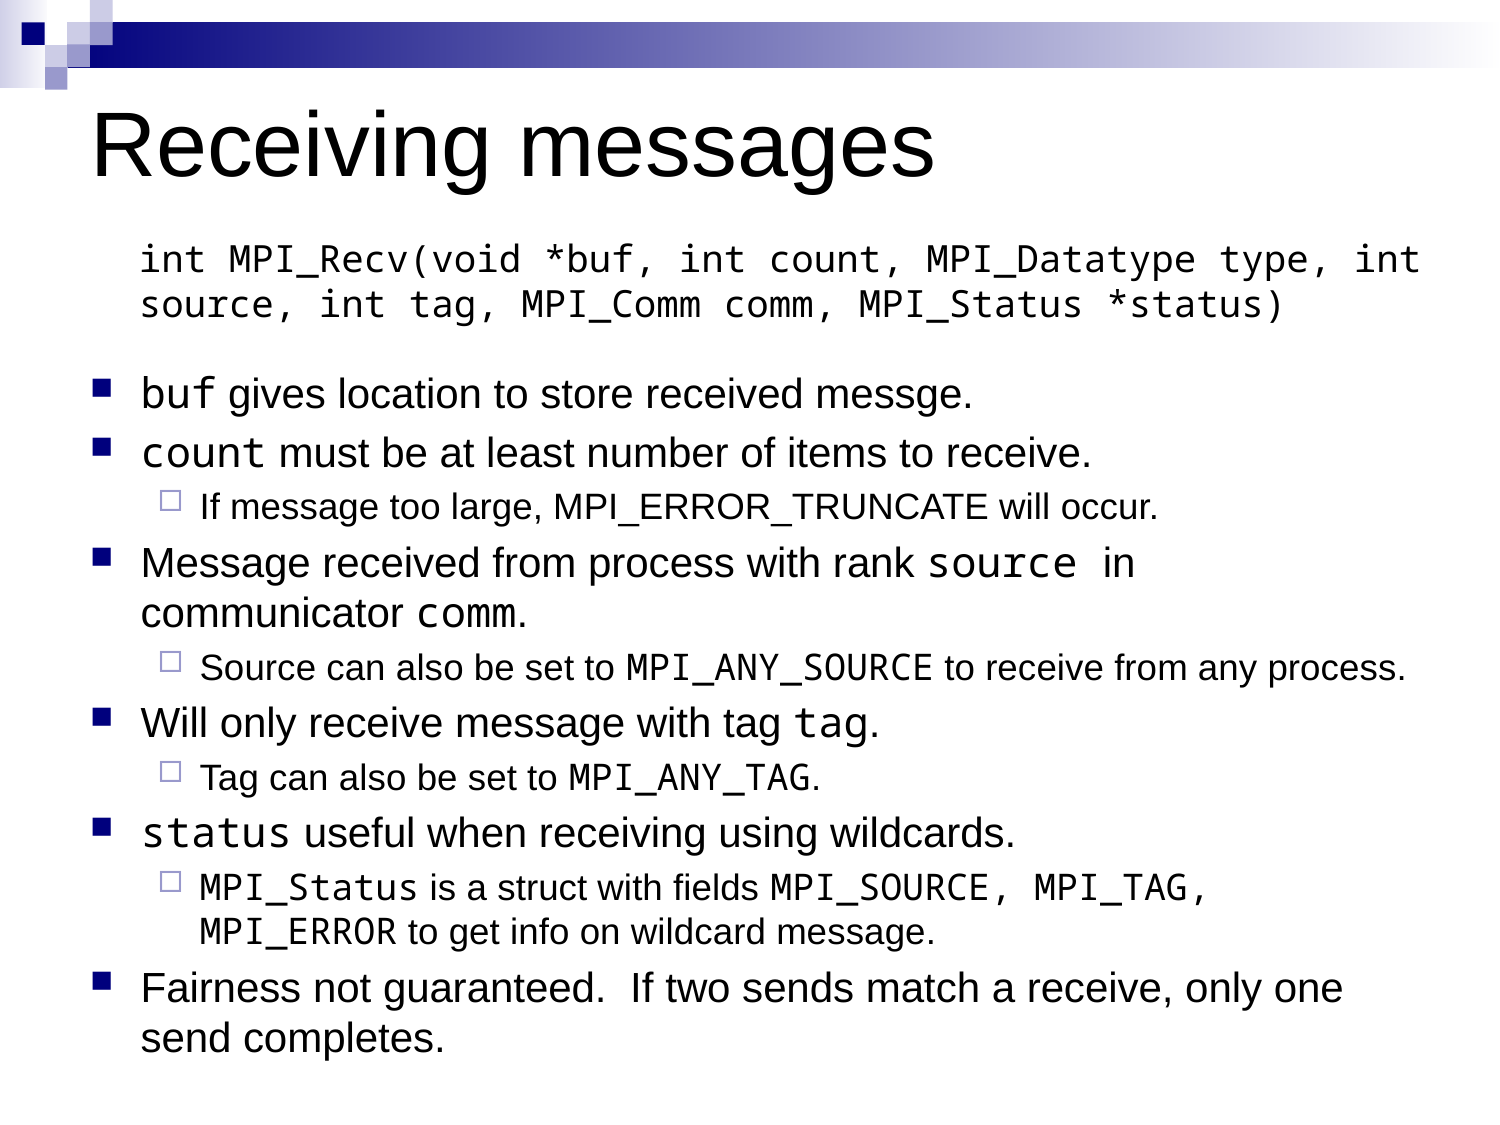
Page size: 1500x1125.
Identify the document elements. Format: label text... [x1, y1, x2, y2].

list buf gives location to store received messge. count must be at least number of items to receive. If message too large, MPI_ERROR_TRUNCATE will occur. Message received from process with rank source in communicator comm. Source can also be set to MPI_ANY_SOURCE to receive from any process. Will only receive message with tag tag. Tag can also be set to MPI_ANY_TAG. status useful when receiving using wildcards. MPI_Status is a struct with fields MPI_SOURCE, MPI_TAG, MPI_ERROR to get info on wildcard message. Fairness not guaranteed. If two sends match a receive, only one send completes. [75, 359, 1425, 1100]
title Receiving messages [75, 75, 1425, 205]
text_box int MPI_Recv(void *buf, int count, MPI_Datatype type, int source, int tag, MPI_Comm comm, MPI_Status *status) [124, 227, 1500, 333]
